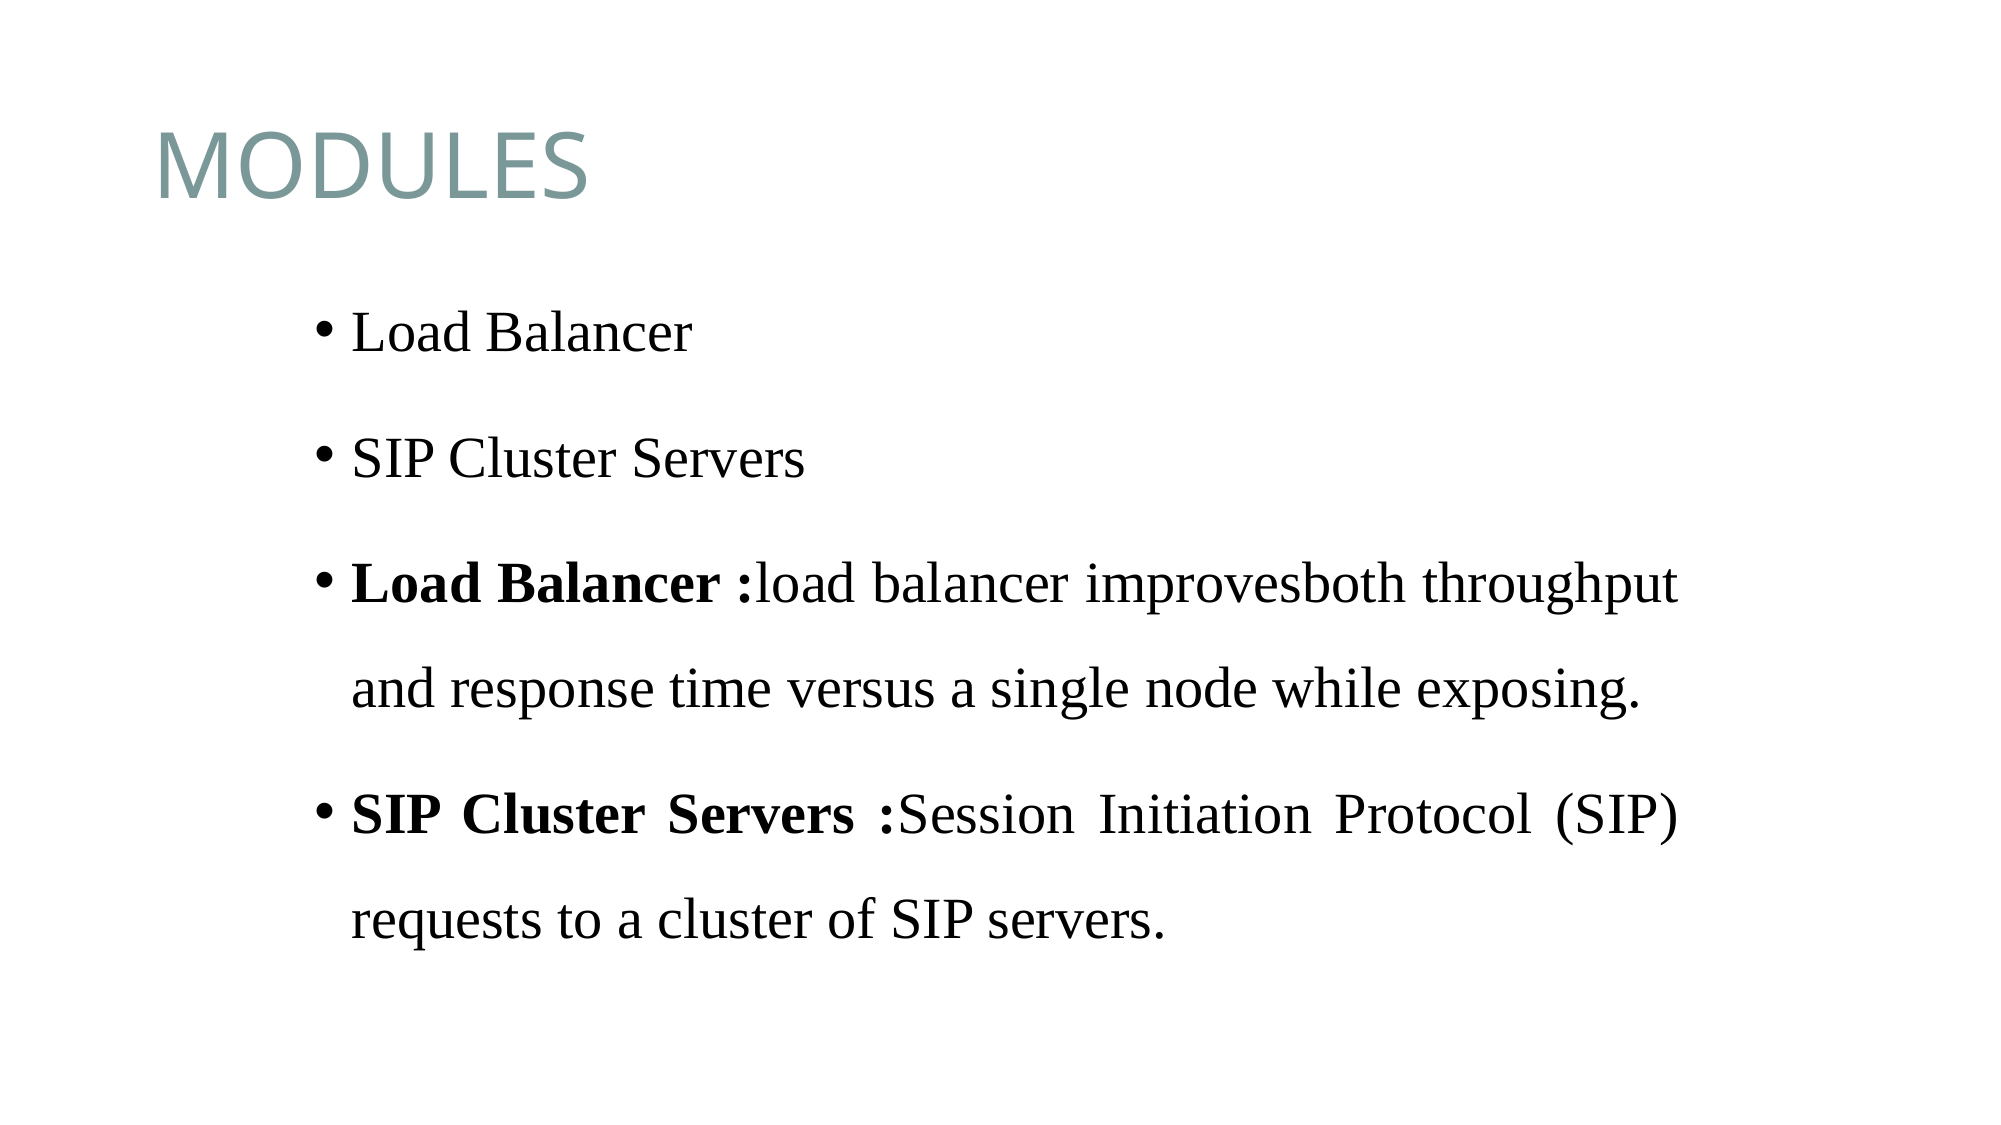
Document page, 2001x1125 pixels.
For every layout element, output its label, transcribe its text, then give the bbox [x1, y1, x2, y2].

title MODULES [137, 59, 1863, 278]
list Load Balancer SIP Cluster Servers Load Balancer :load balancer improvesboth throughput and response time versus a single node while exposing. SIP Cluster Servers :Session Initiation Protocol (SIP) requests to a cluster of SIP servers. [299, 250, 1695, 1001]
